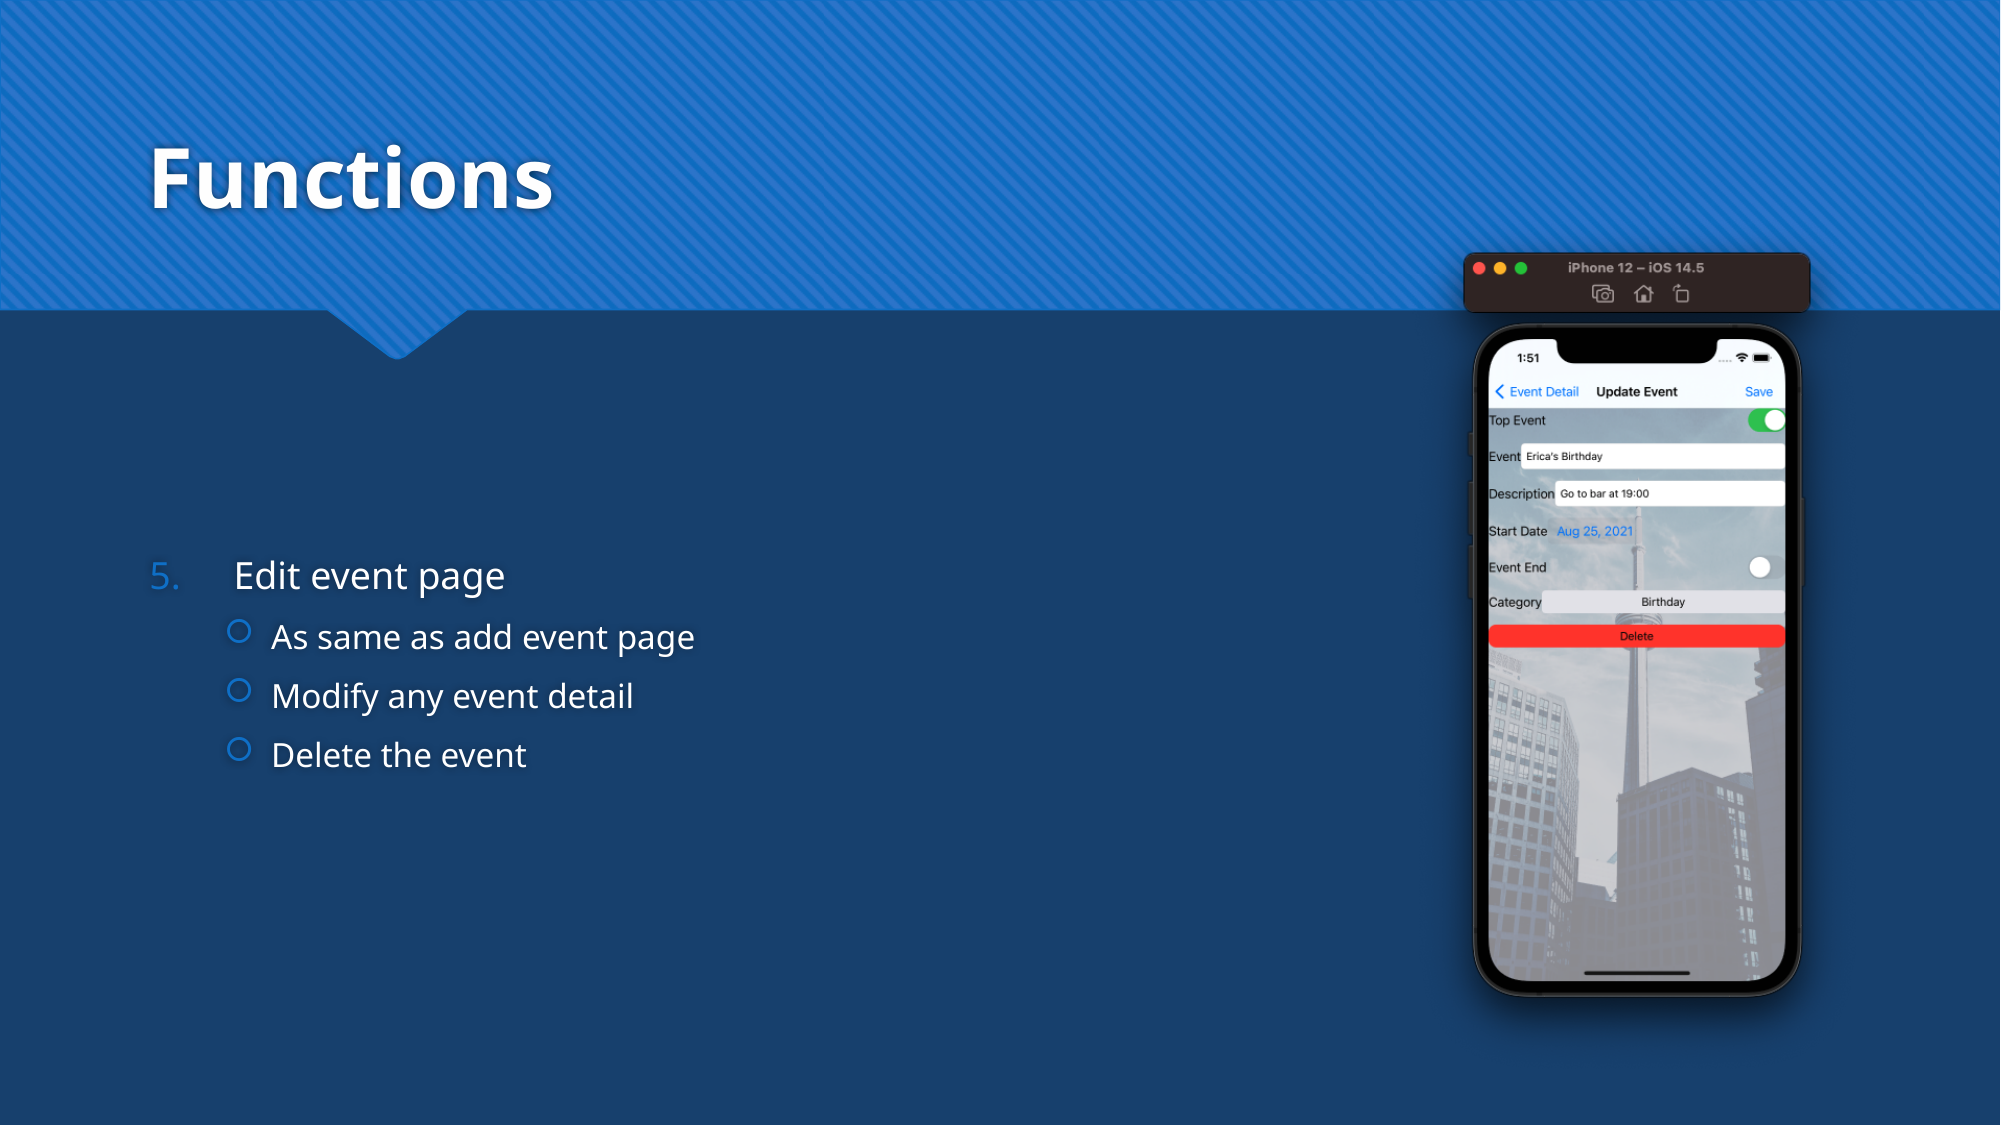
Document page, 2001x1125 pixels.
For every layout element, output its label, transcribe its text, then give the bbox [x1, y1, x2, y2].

title Functions [132, 73, 1868, 233]
picture [1406, 214, 1868, 1076]
list Edit event page As same as add event page Modify any event detail Delete the event [134, 364, 1406, 962]
